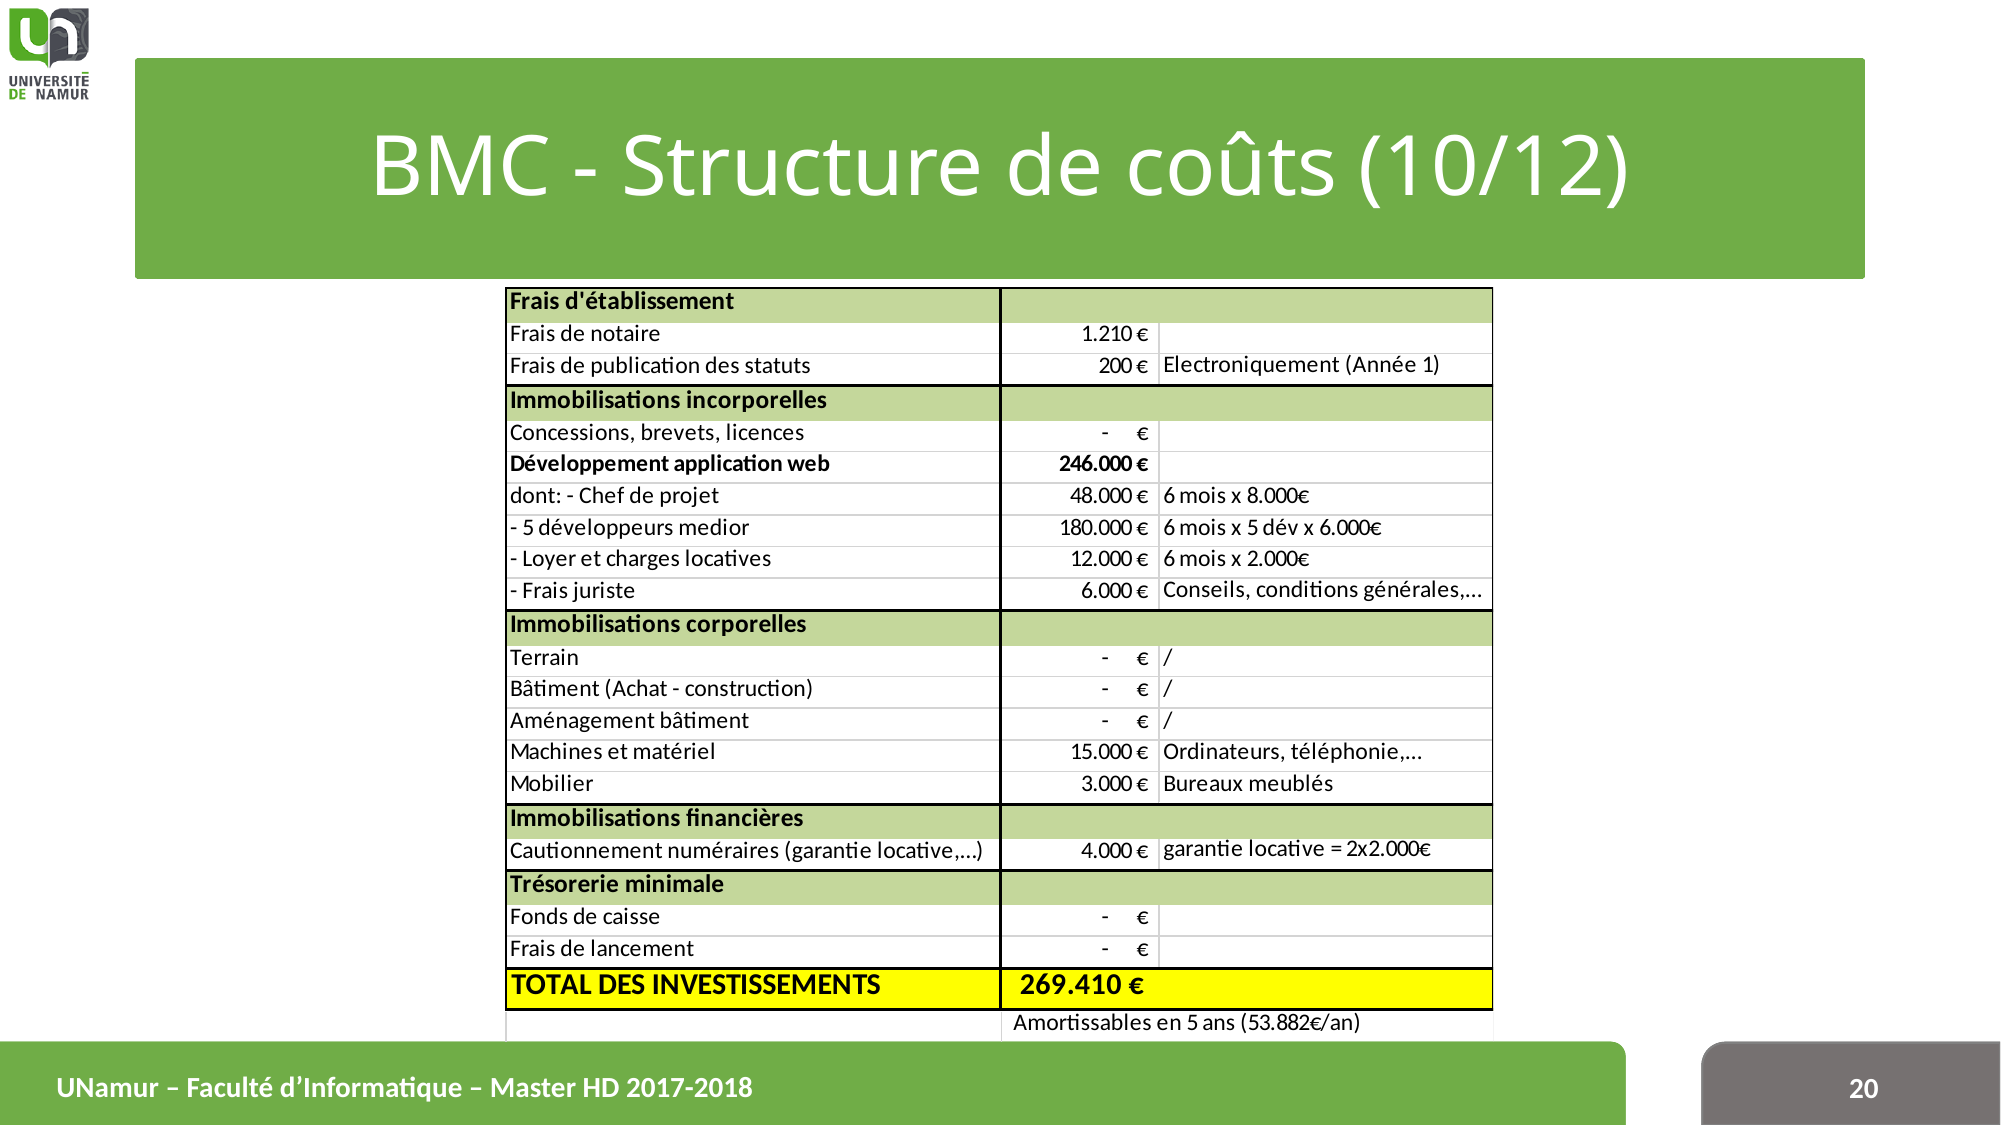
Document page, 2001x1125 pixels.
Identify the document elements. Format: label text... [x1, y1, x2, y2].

title BMC - Structure de coûts (10/12) [135, 58, 1865, 279]
picture [0, 0, 97, 108]
footer UNamur – Faculté d’Informatique – Master HD 2017-2018 [41, 1061, 1667, 1122]
picture [505, 287, 1495, 1044]
